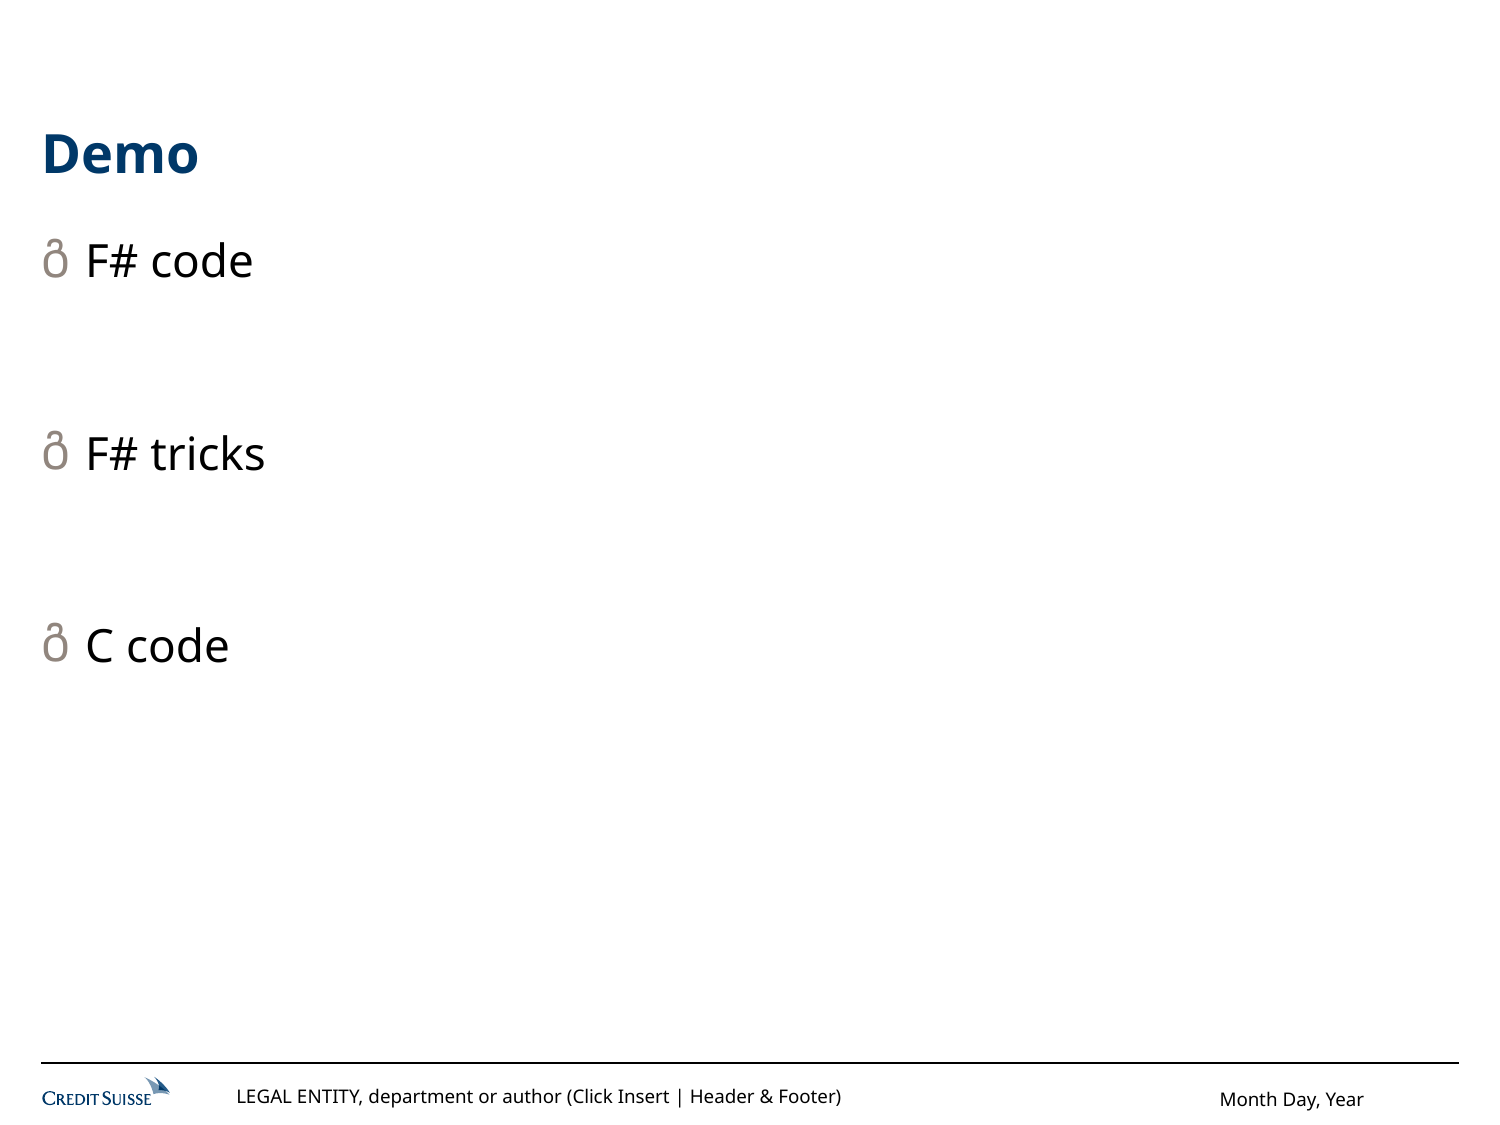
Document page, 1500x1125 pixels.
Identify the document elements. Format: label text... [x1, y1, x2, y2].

slide_number Month Day, Year [1009, 1080, 1365, 1111]
title Demo [41, 66, 1459, 185]
list F# code F# tricks C code [41, 231, 1459, 1035]
footer LEGAL ENTITY, department or author (Click Insert | Header & Footer) [236, 1080, 1004, 1111]
